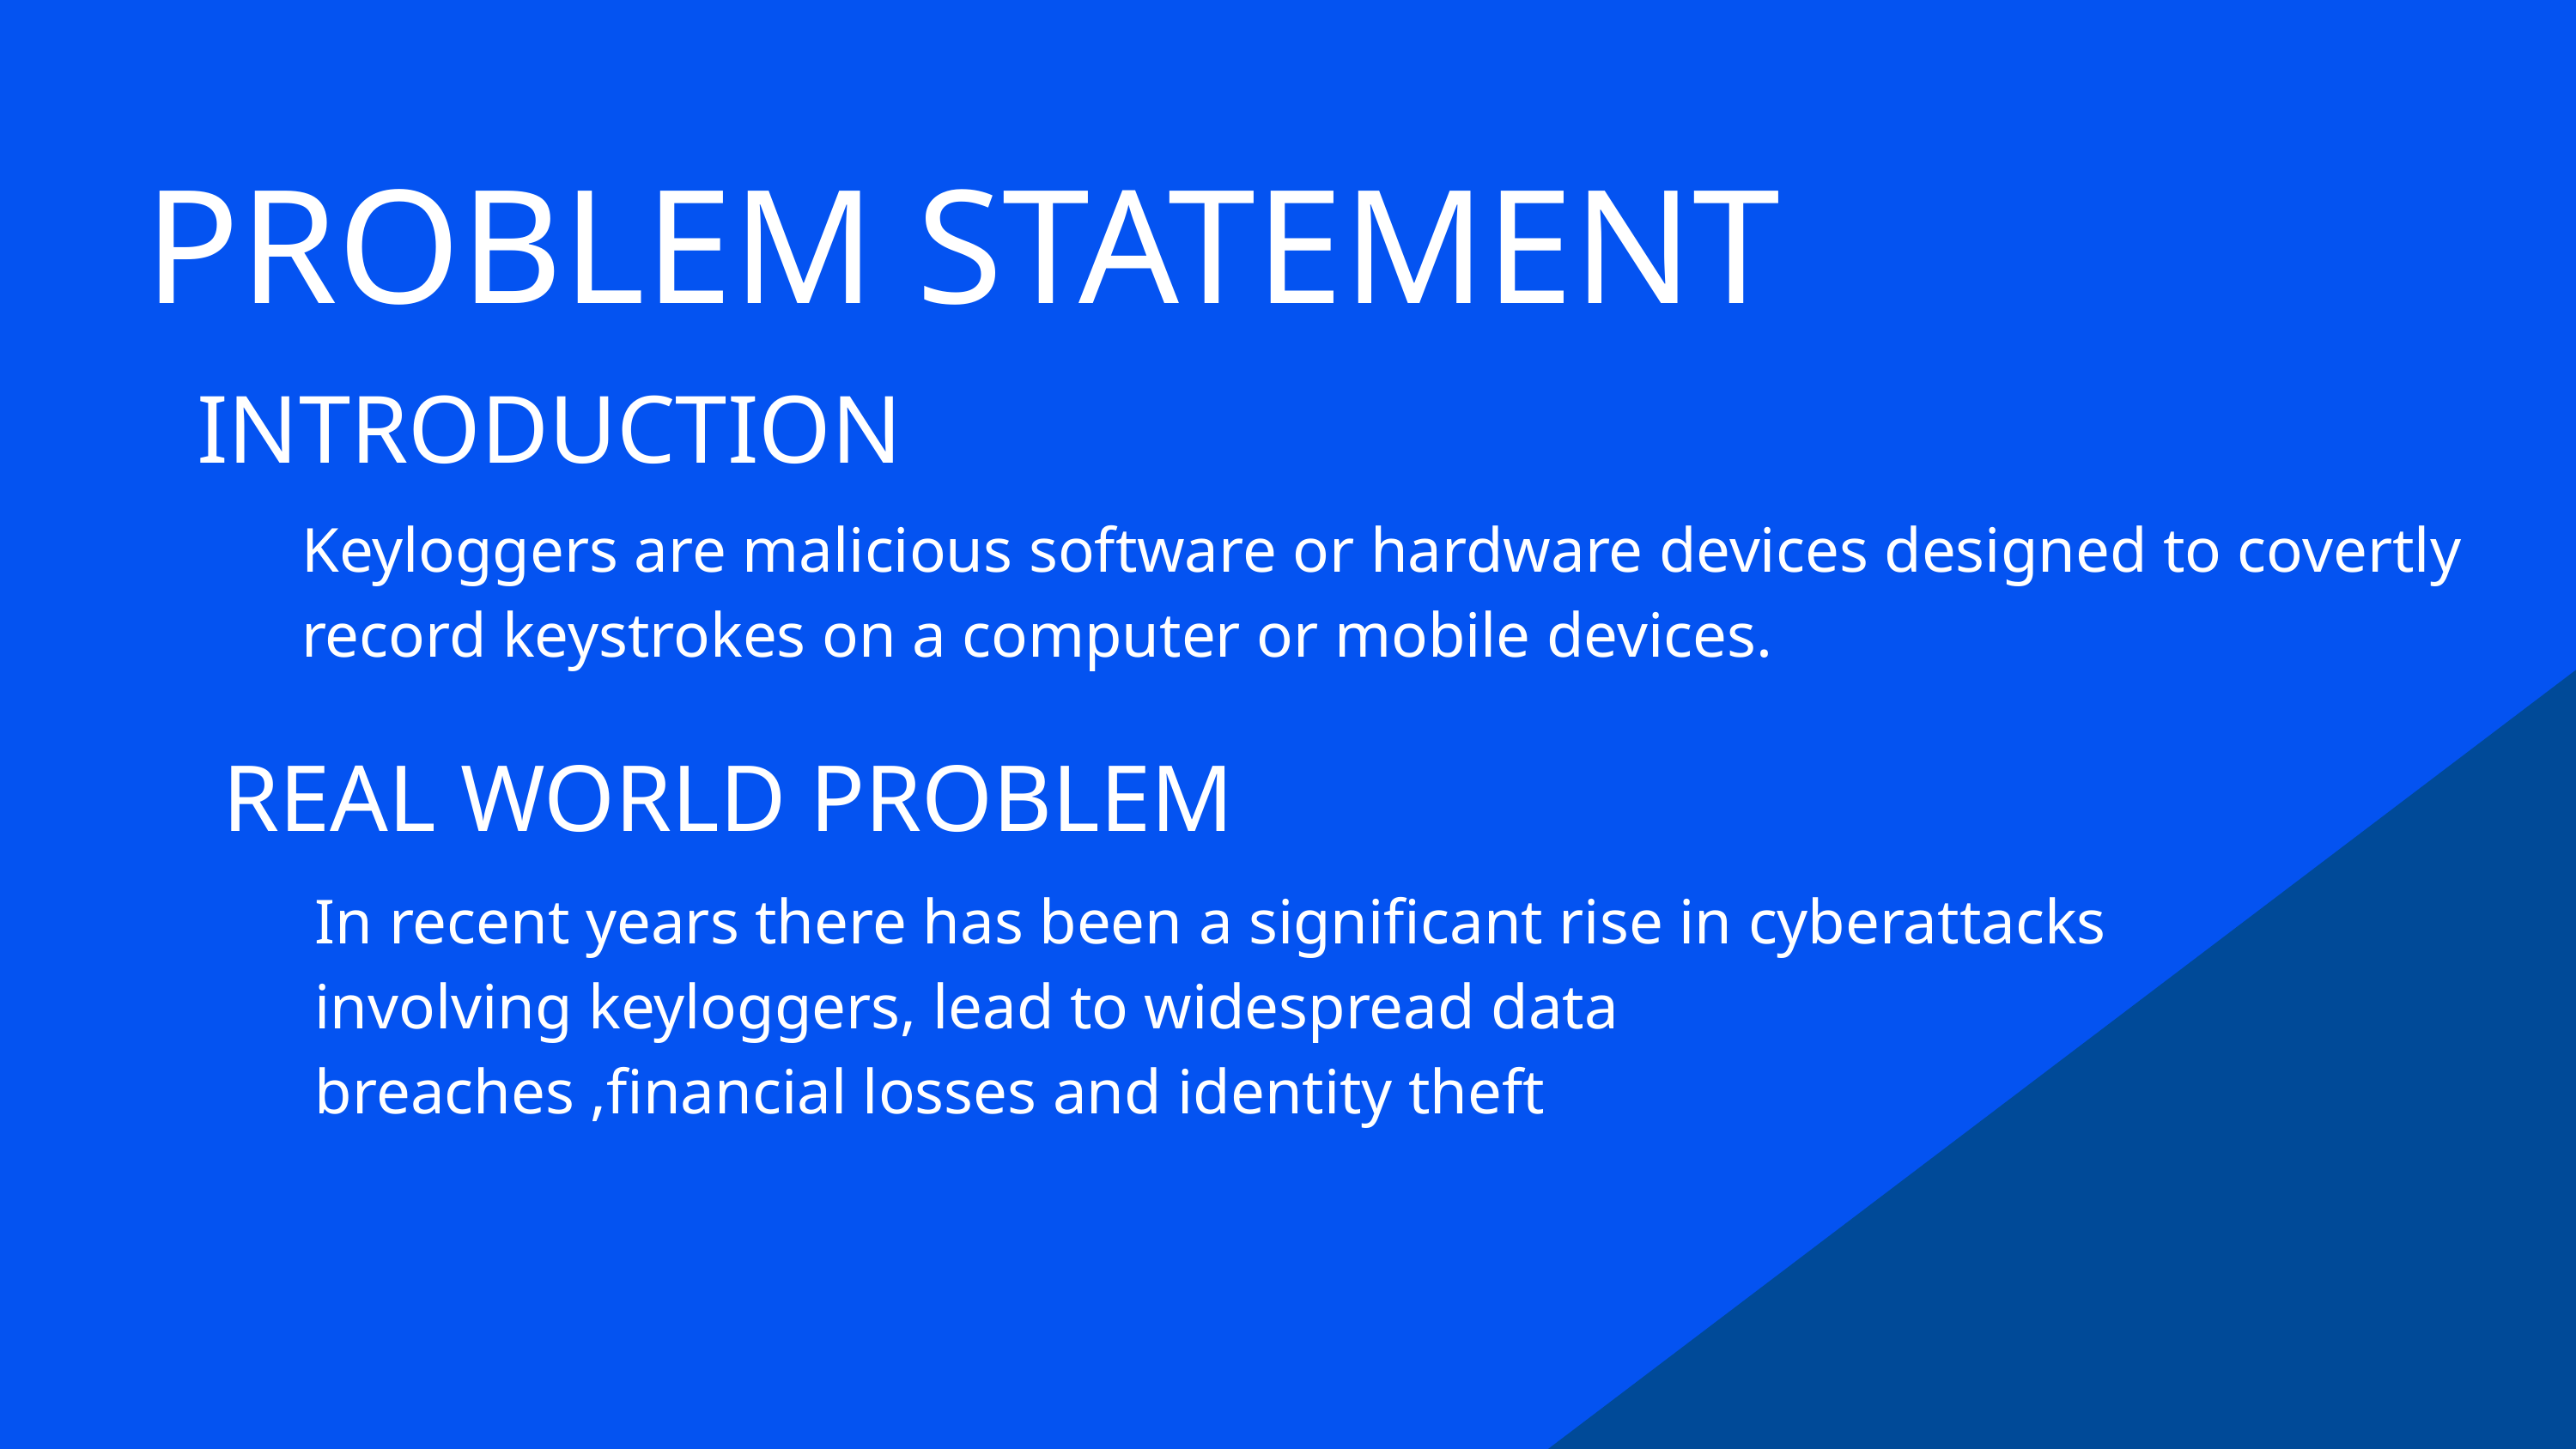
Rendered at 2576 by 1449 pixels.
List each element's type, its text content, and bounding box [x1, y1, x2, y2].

text_box Keyloggers are malicious software or hardware devices designed to covertly record keystrokes on a computer or mobile devices. [301, 499, 2490, 670]
text_box In recent years there has been a significant rise in cyberattacks involving keyloggers, lead to widespread data breaches ,financial losses and identity theft [314, 870, 2158, 1126]
text_box INTRODUCTION [185, 351, 915, 482]
text_box [1547, 670, 2576, 1449]
text_box REAL WORLD PROBLEM [197, 721, 1284, 850]
text_box PROBLEM STATEMENT [144, 146, 2432, 336]
